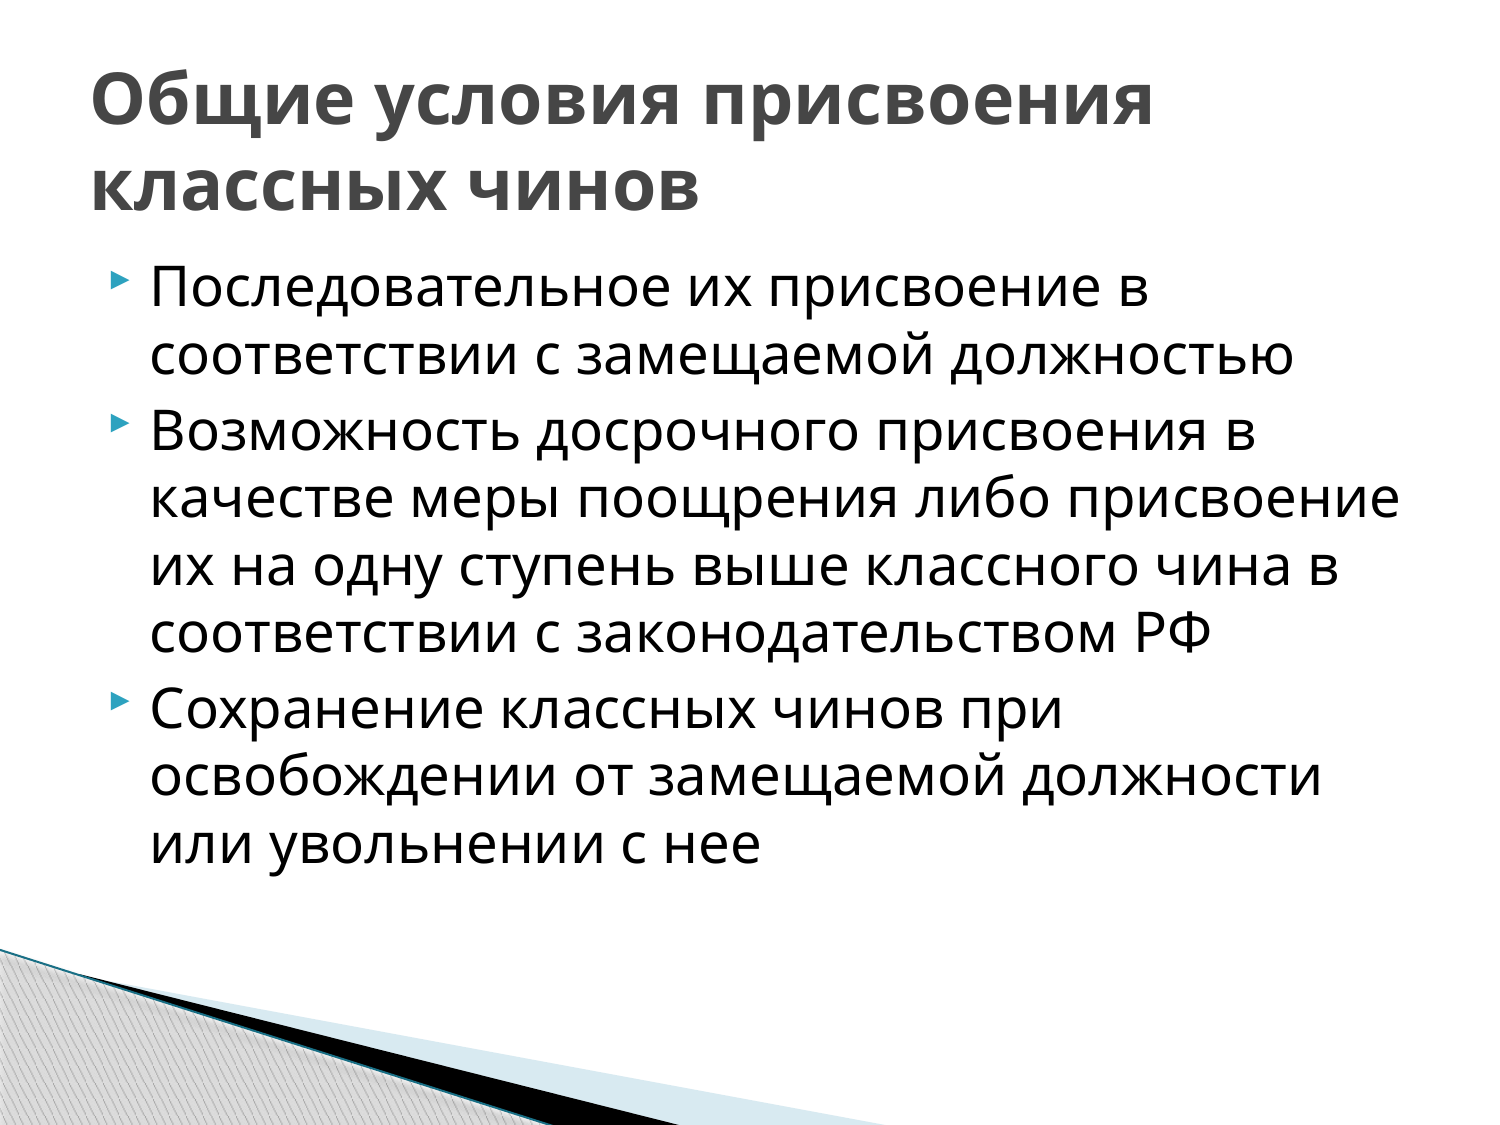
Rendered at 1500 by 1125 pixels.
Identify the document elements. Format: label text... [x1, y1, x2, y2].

title Общие условия присвоения классных чинов [75, 45, 1425, 233]
list Последовательное их присвоение в соответствии с замещаемой должностью Возможность досрочного присвоения в качестве меры поощрения либо присвоение их на одну ступень выше классного чина в соответствии с законодательством РФ Сохранение классных чинов при освобождении от замещаемой должности или увольнении с нее [75, 243, 1425, 986]
